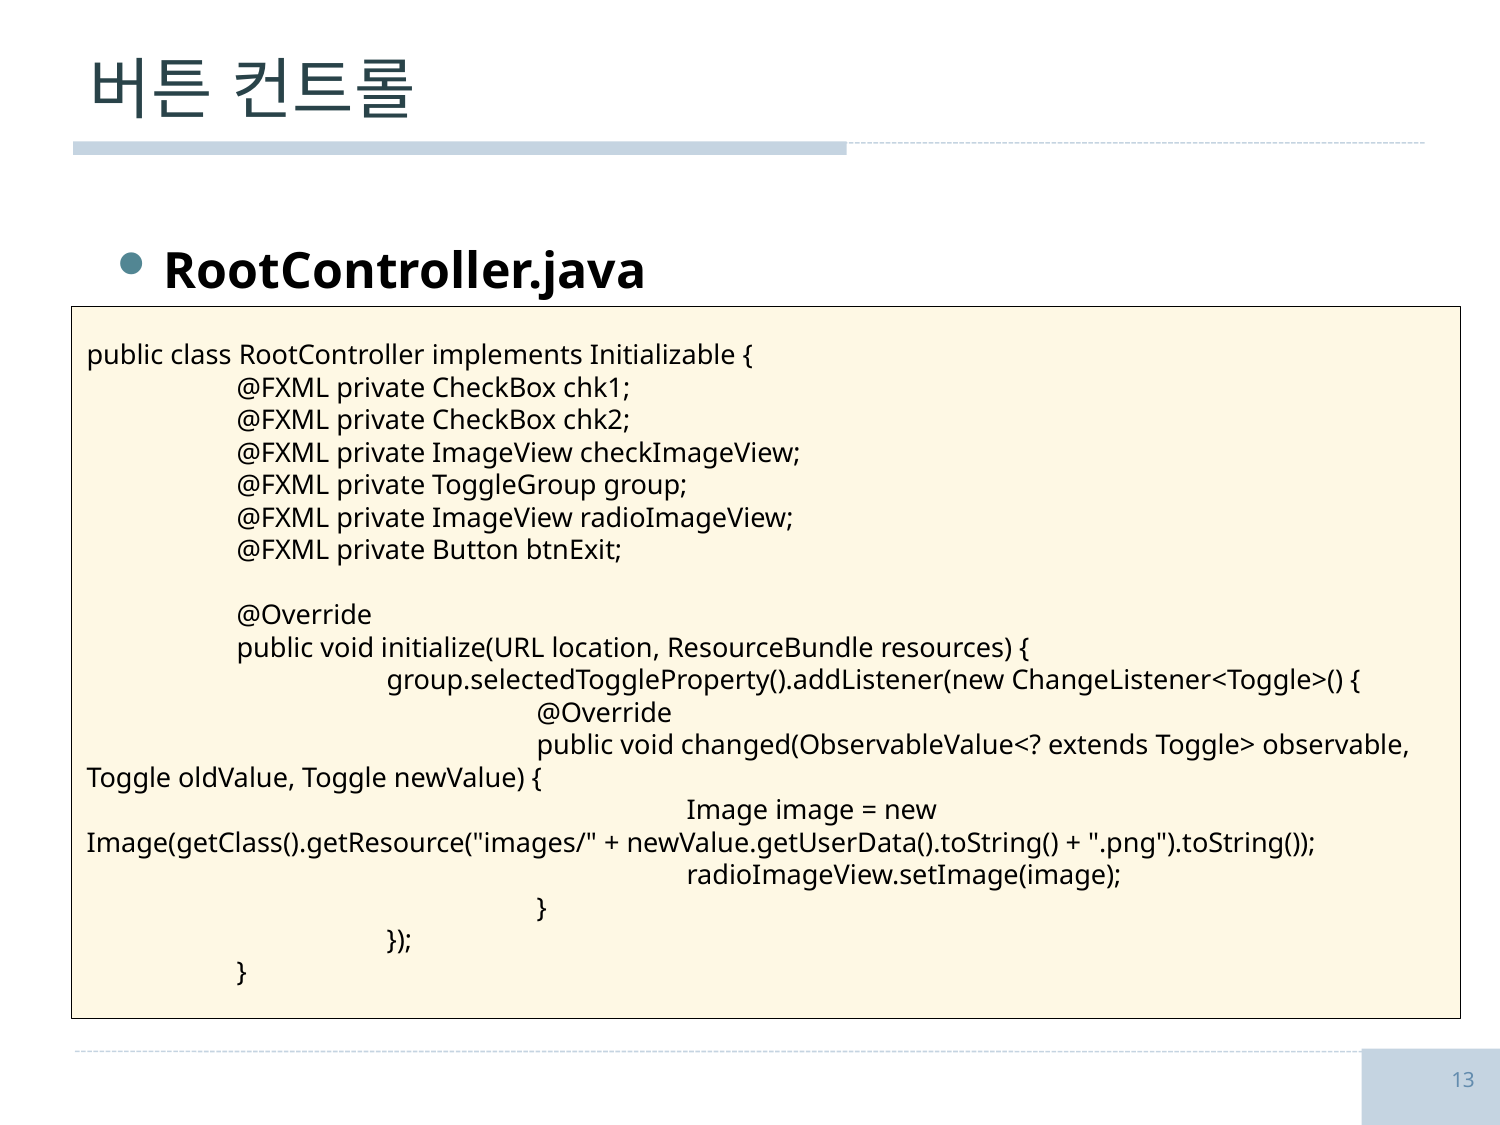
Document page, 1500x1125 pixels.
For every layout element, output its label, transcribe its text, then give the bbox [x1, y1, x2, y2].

title 버튼 컨트롤 [75, 24, 1425, 134]
text_box public class RootController implements Initializable { @FXML private CheckBox chk1; @FXML private CheckBox chk2; @FXML private ImageView checkImageView; @FXML private ToggleGroup group; @FXML private ImageView radioImageView; @FXML private Button btnExit; @Override public void initialize(URL location, ResourceBundle resources) { group.selectedToggleProperty().addListener(new ChangeListener<Toggle>() { @Override public void changed(ObservableValue<? extends Toggle> observable, Toggle oldValue, Toggle newValue) { Image image = new Image(getClass().getResource("images/" + newValue.getUserData().toString() + ".png").toString()); radioImageView.setImage(image); } }); } [70, 305, 1462, 1020]
list RootController.java [102, 201, 1425, 305]
